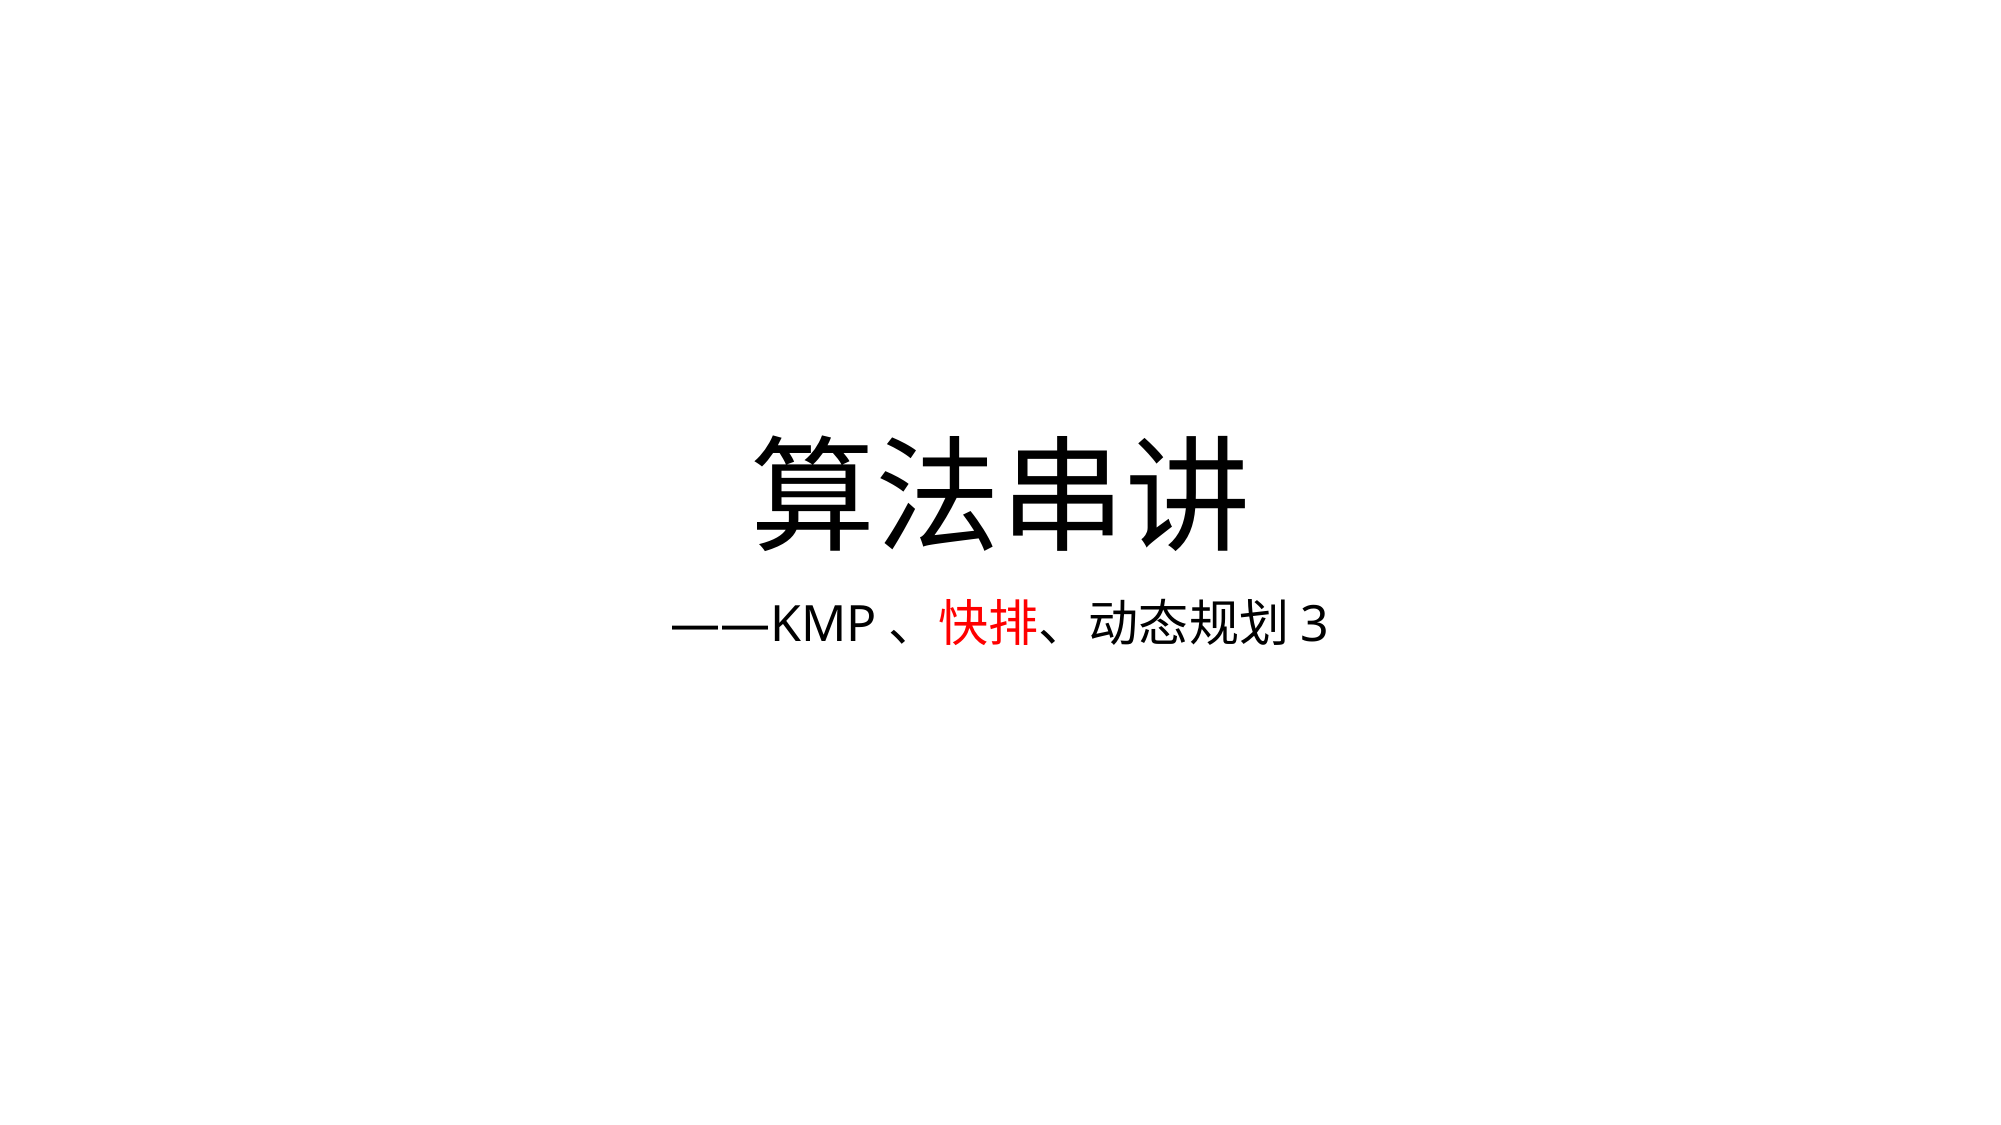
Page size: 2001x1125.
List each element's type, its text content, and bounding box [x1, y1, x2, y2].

subtitle ——KMP、快排、动态规划3 [249, 590, 1750, 863]
title 算法串讲 [249, 184, 1750, 576]
